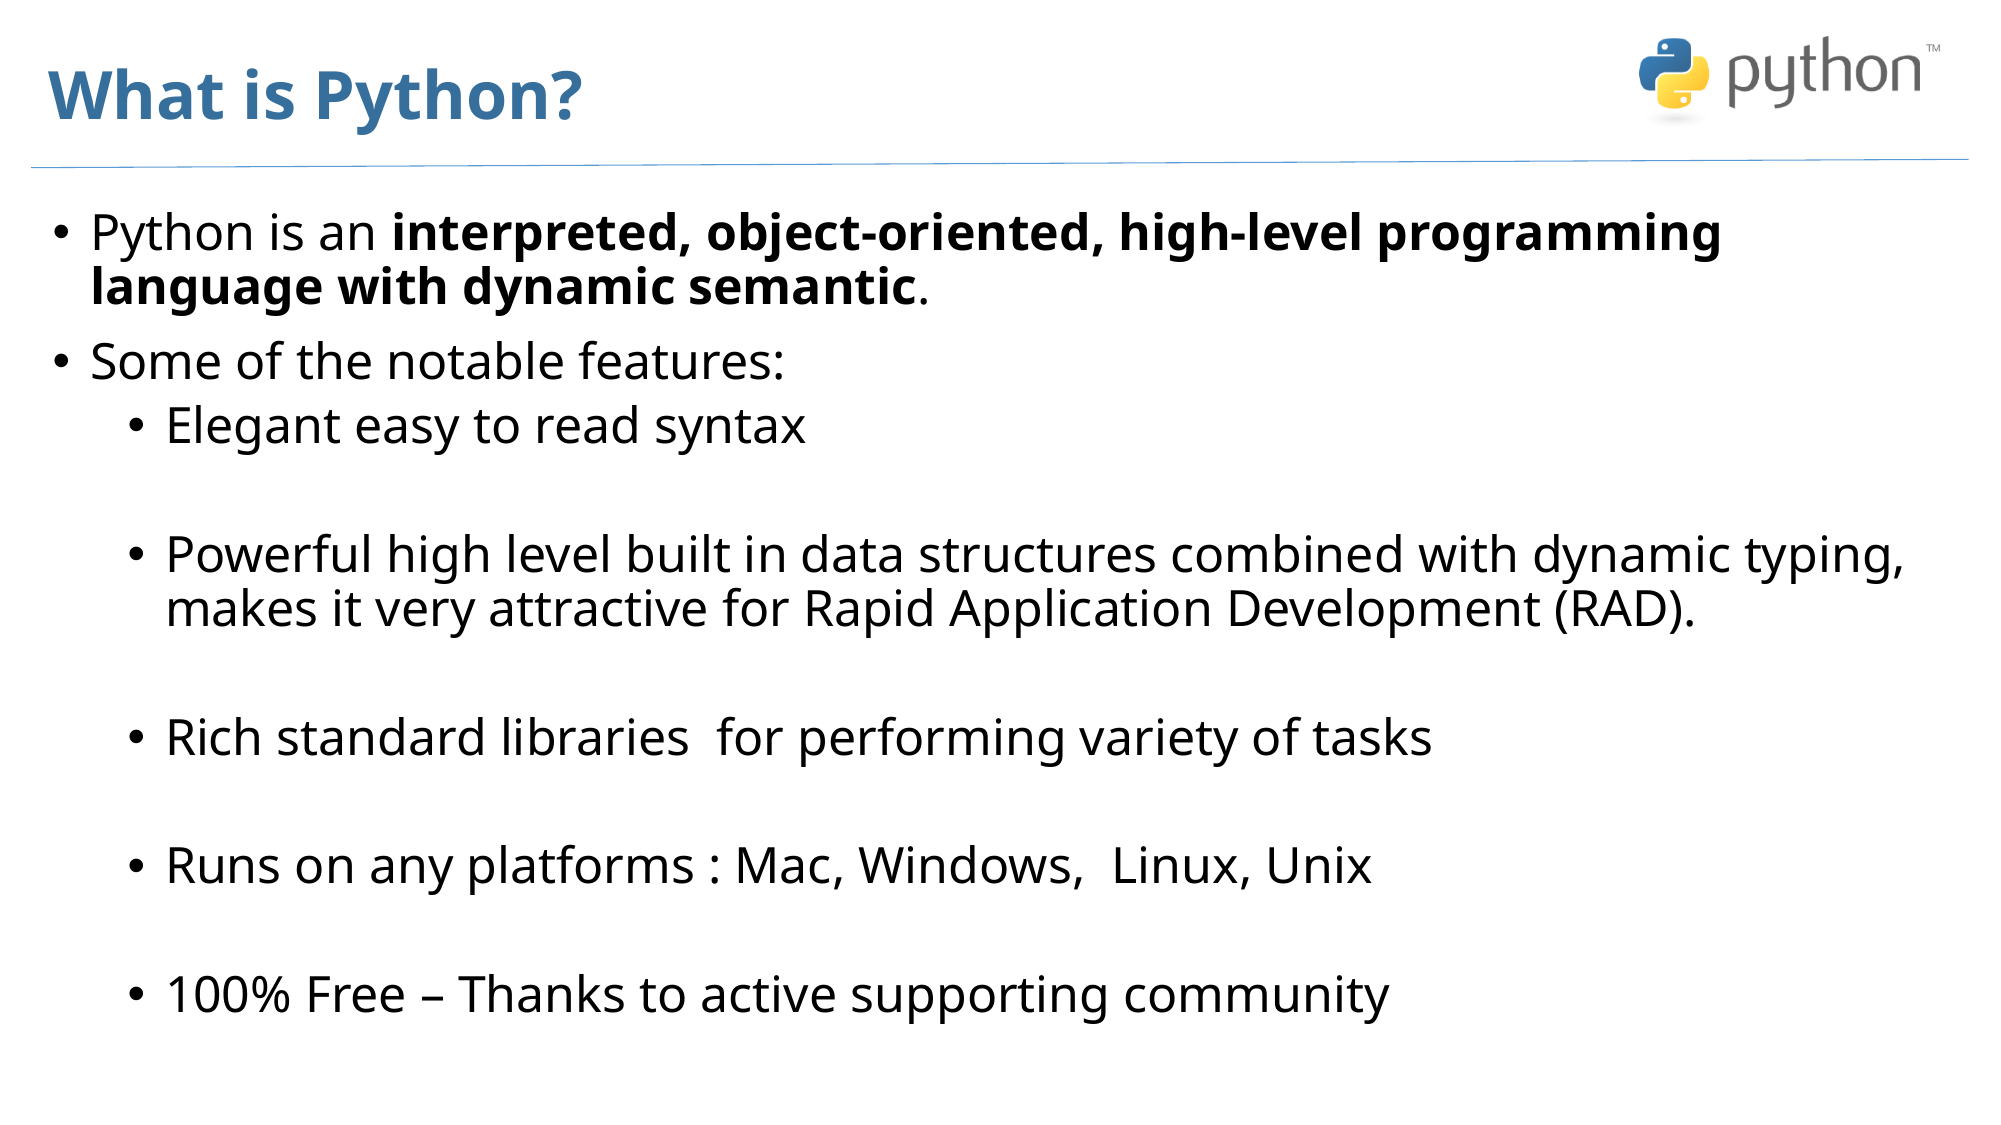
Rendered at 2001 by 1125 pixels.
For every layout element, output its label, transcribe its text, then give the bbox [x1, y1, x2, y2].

title What is Python? [33, 45, 1759, 150]
list Python is an interpreted, object-oriented, high-level programming language with dynamic semantic. Some of the notable features: Elegant easy to read syntax Powerful high level built in data structures combined with dynamic typing, makes it very attractive for Rapid Application Development (RAD). Rich standard libraries for performing variety of tasks Runs on any platforms : Mac, Windows, Linux, Unix 100% Free – Thanks to active supporting community [37, 199, 1955, 1086]
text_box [31, 159, 1969, 168]
picture [1589, 17, 1969, 146]
